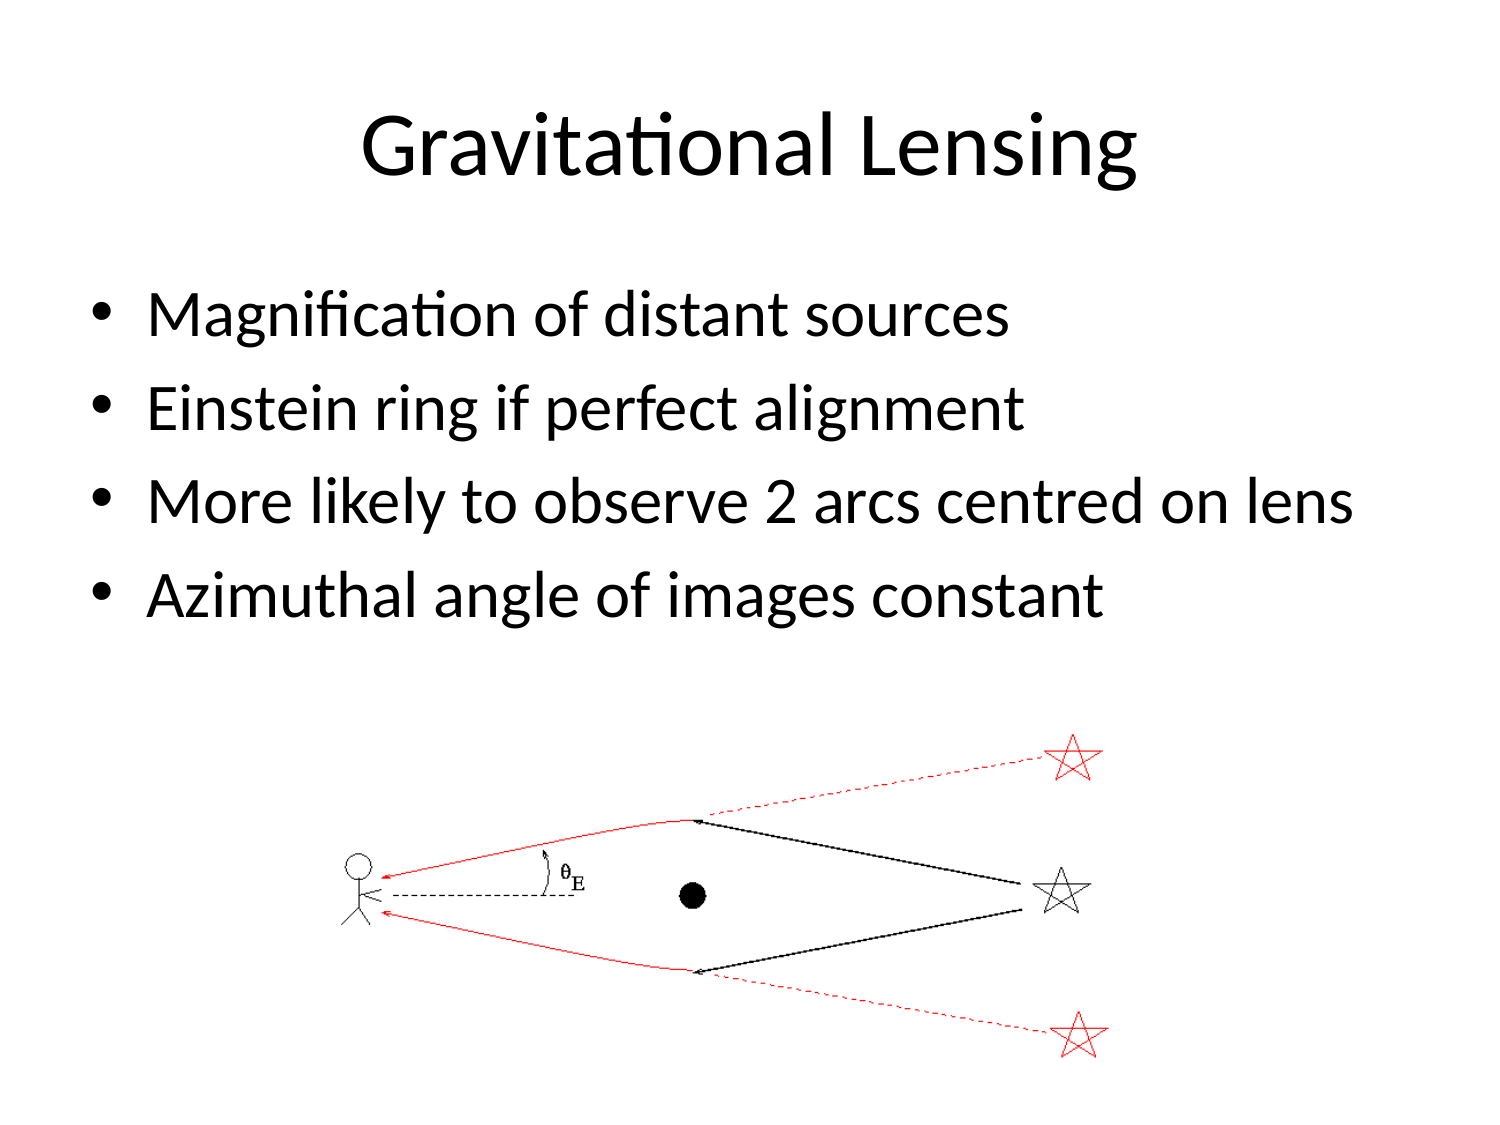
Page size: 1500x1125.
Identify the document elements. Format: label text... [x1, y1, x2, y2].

title Gravitational Lensing [75, 45, 1425, 233]
picture [324, 727, 1164, 1074]
list Magnification of distant sources Einstein ring if perfect alignment More likely to observe 2 arcs centred on lens Azimuthal angle of images constant [75, 262, 1425, 1005]
